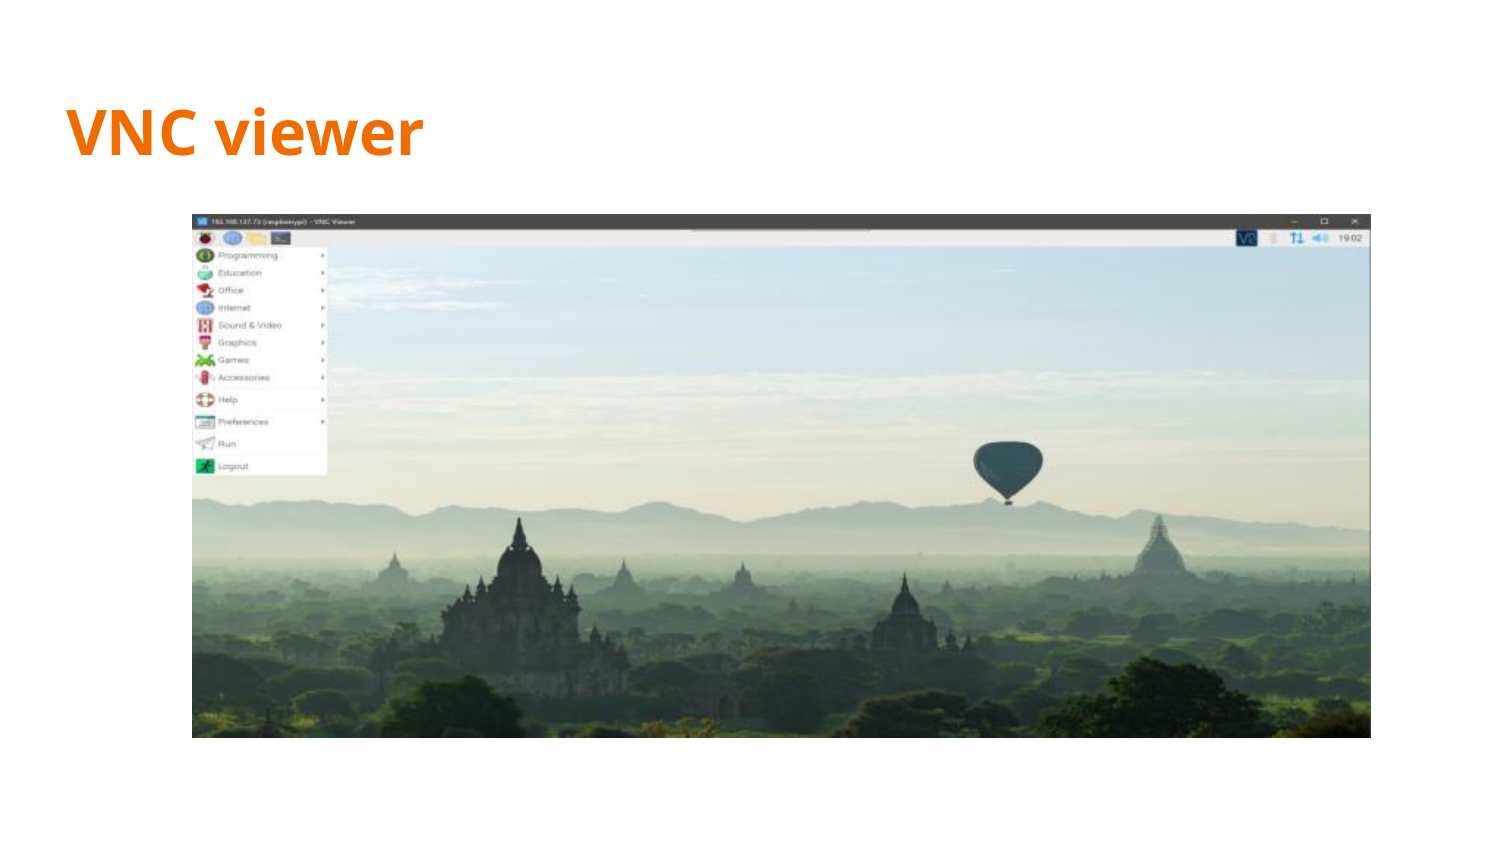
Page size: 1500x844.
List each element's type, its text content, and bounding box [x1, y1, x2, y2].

picture [191, 213, 1371, 738]
title VNC viewer [51, 72, 1449, 189]
